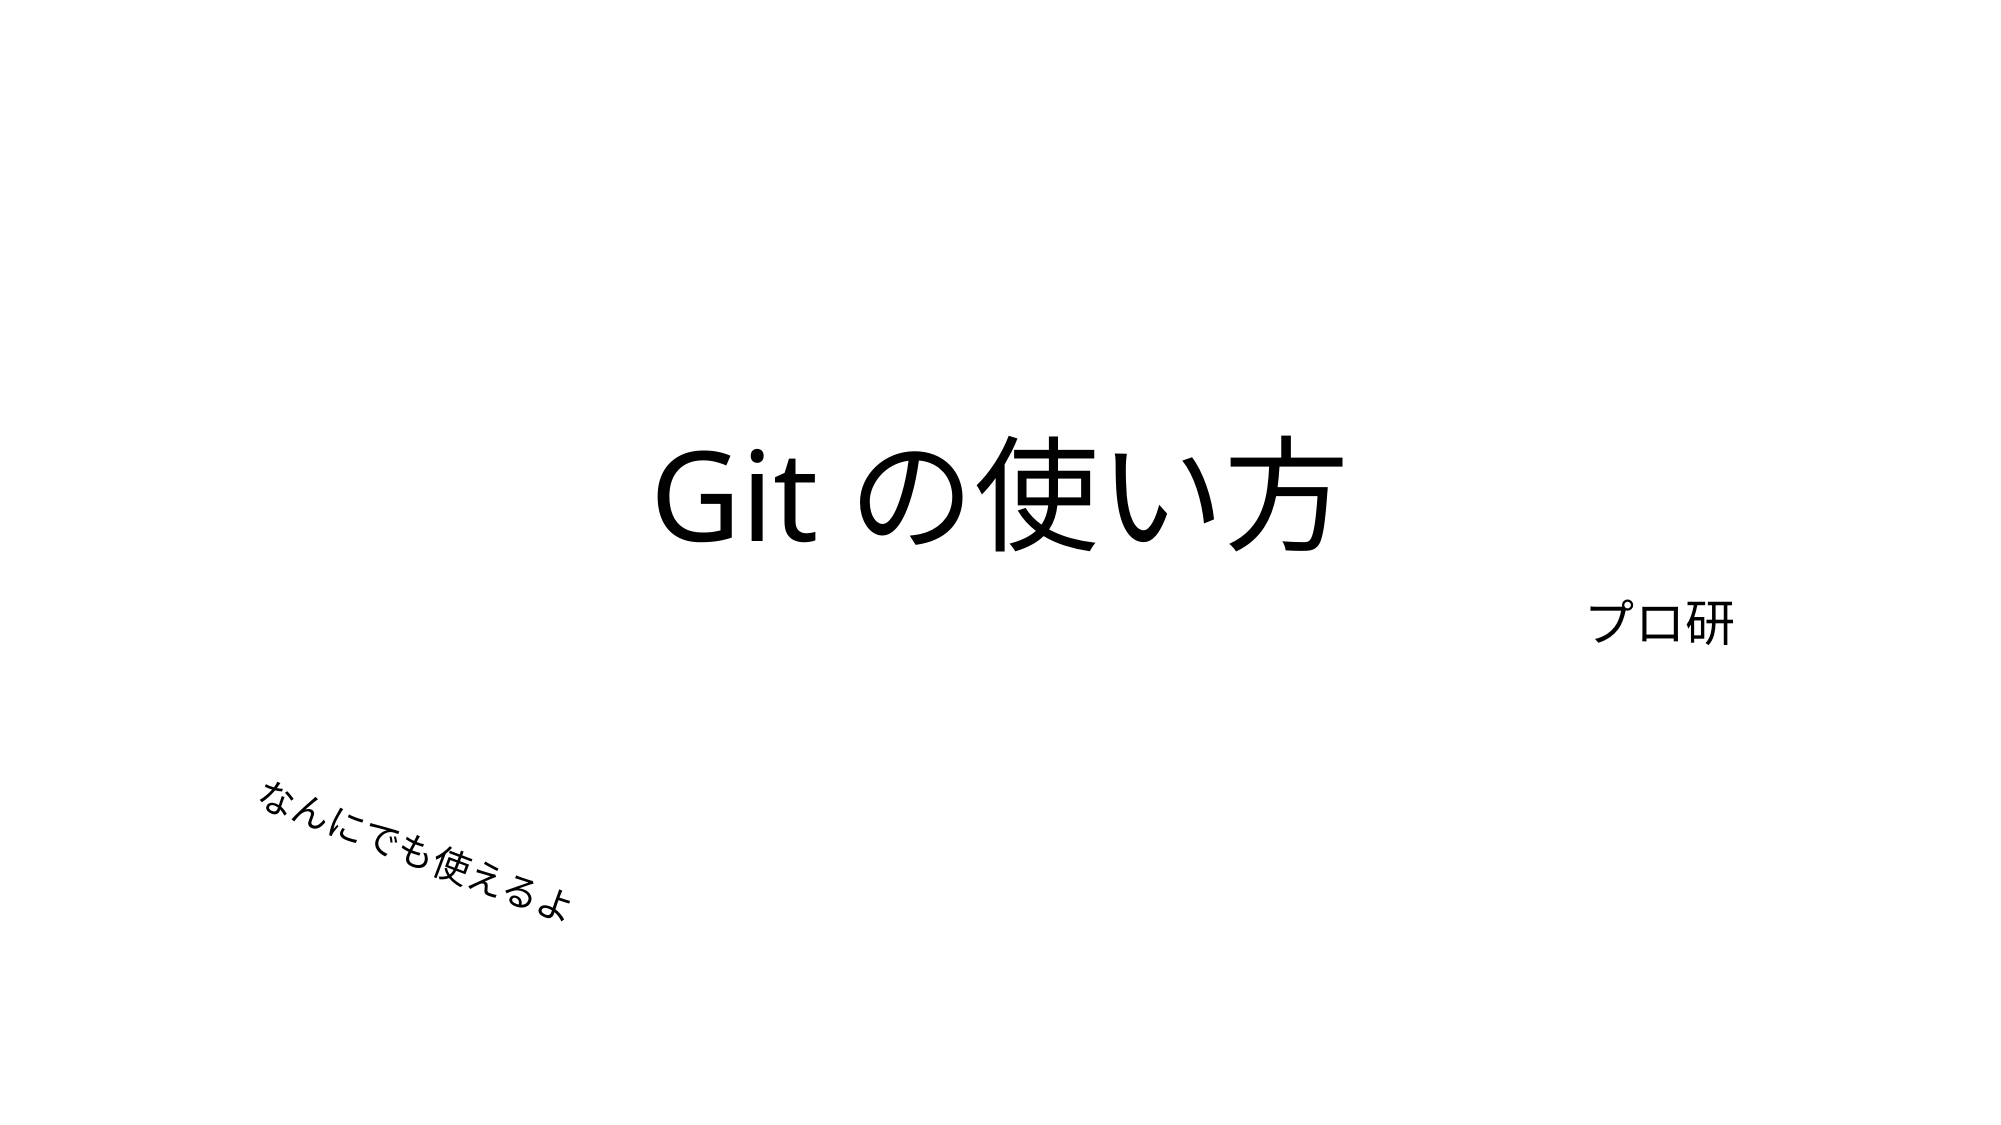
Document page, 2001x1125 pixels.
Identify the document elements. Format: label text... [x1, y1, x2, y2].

subtitle プロ研 [249, 590, 1750, 863]
title Gitの使い方 [249, 184, 1750, 576]
text_box なんにでも使えるよ [235, 758, 656, 966]
